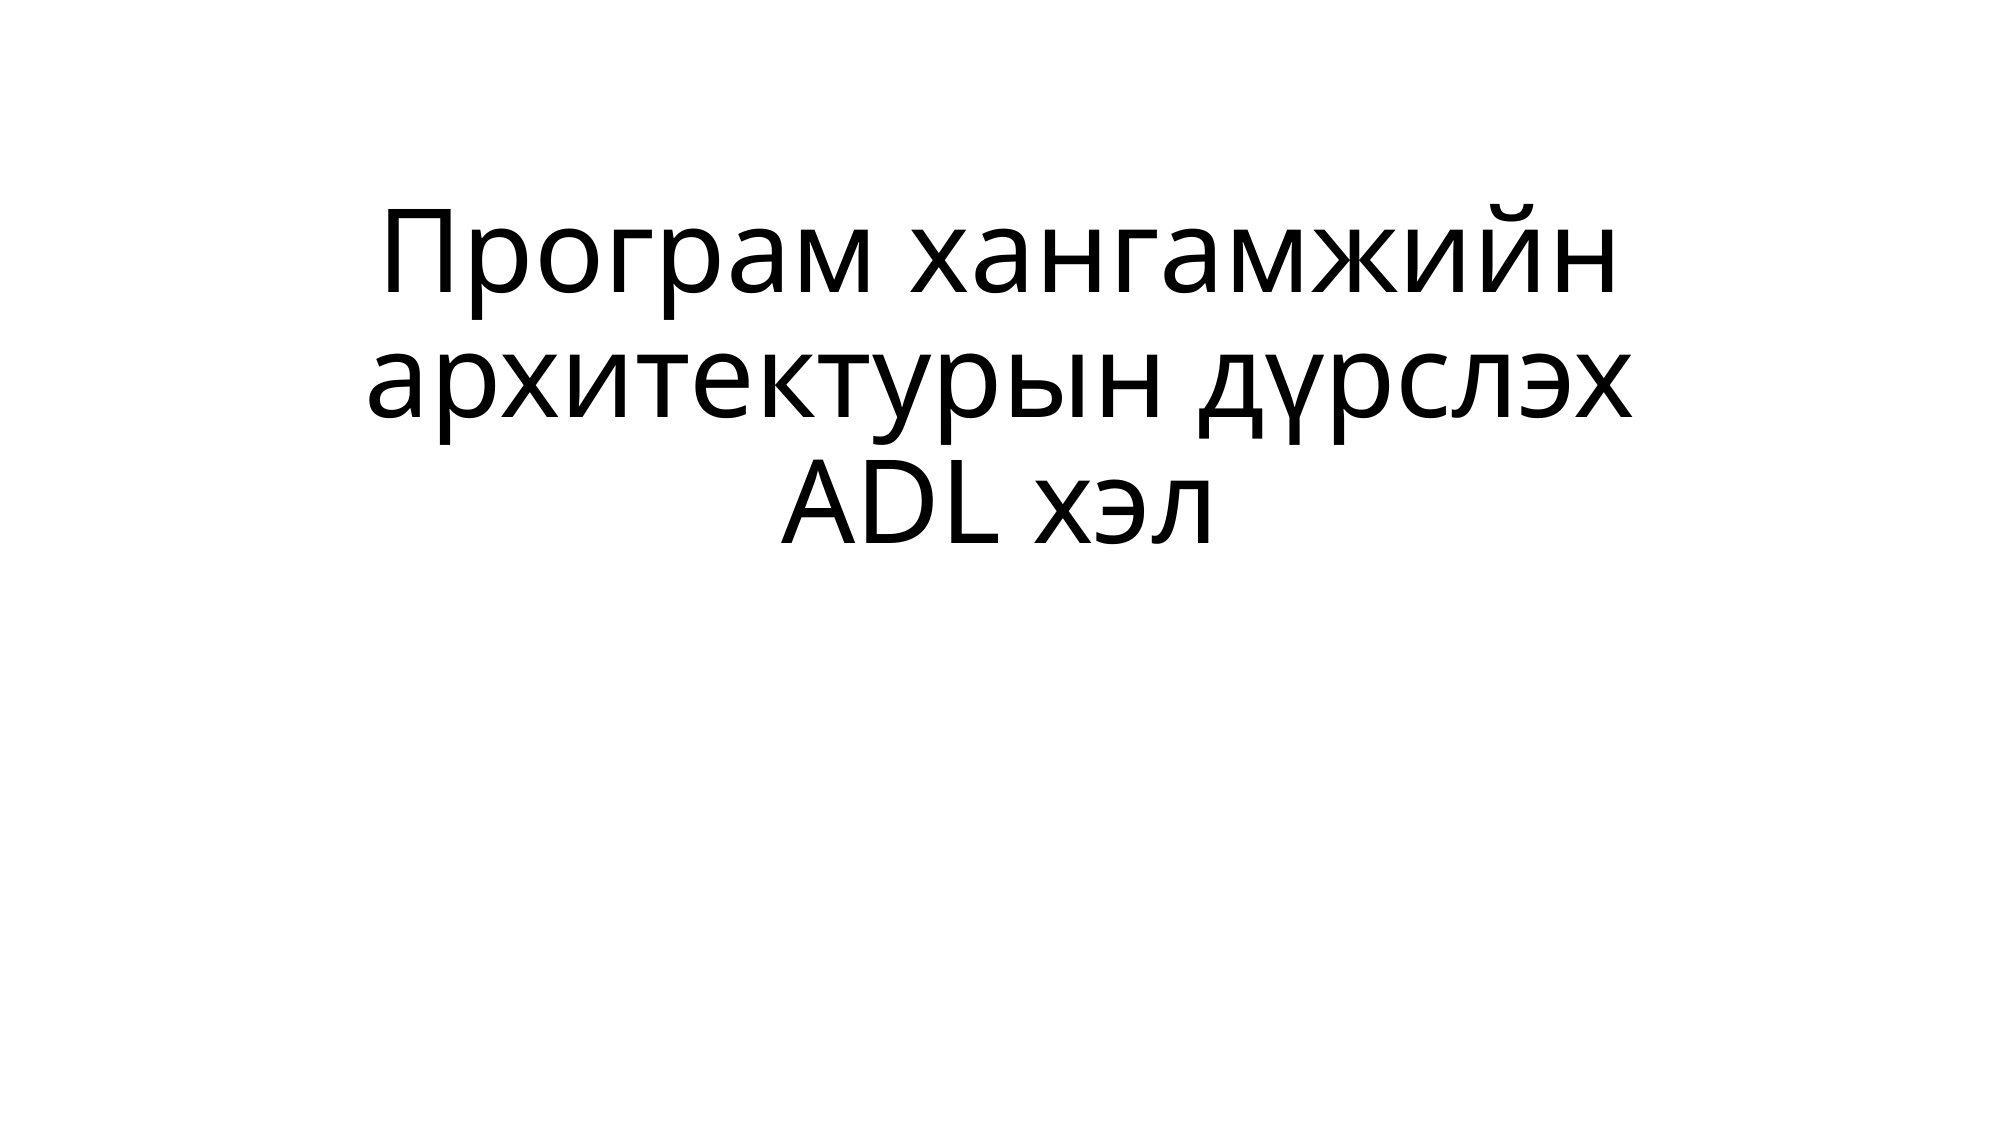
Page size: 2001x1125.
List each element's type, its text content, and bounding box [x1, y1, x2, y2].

title Програм хангамжийн архитектурын дүрслэх ADL хэл [249, 184, 1750, 576]
